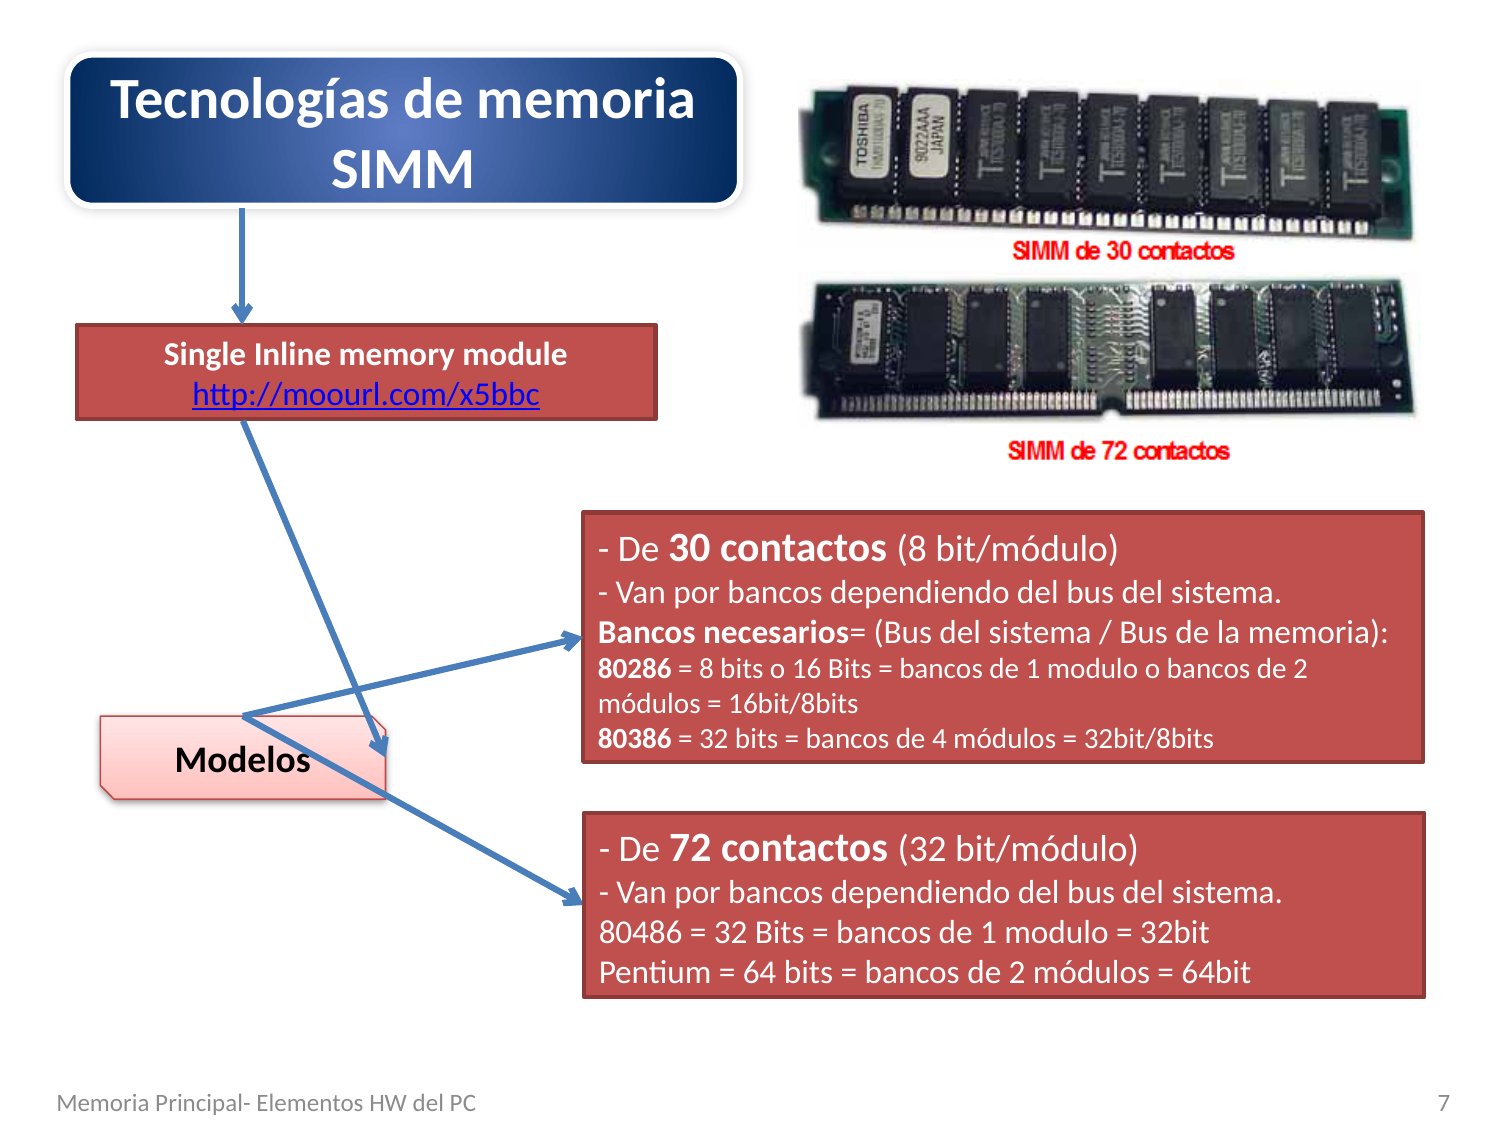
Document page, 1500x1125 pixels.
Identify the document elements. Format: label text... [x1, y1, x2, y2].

text_box Single Inline memory module http://moourl.com/x5bbc [75, 323, 658, 421]
picture [798, 78, 1424, 471]
text_box - De 72 contactos (32 bit/módulo) - Van por bancos dependiendo del bus del sistema. 80486 = 32 Bits = bancos de 1 modulo = 32bit Pentium = 64 bits = bancos de 2 módulos = 64bit [582, 811, 1426, 999]
text_box Modelos [99, 715, 380, 801]
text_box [385, 638, 584, 757]
slide_number 7 [1163, 1080, 1472, 1123]
text_box Tecnologías de memoria SIMM [64, 51, 744, 209]
footer Memoria Principal- Elementos HW del PC [41, 1082, 964, 1122]
text_box - De 30 contactos (8 bit/módulo) - Van por bancos dependiendo del bus del sistema. Bancos necesarios= (Bus del sistema / Bus de la memoria): 80286 = 8 bits o 16 Bits = bancos de 1 modulo o bancos de 2 módulos = 16bit/8bits 80386 = 32 bits = bancos de 4 módulos = 32bit/8bits [581, 510, 1425, 764]
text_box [385, 757, 585, 907]
